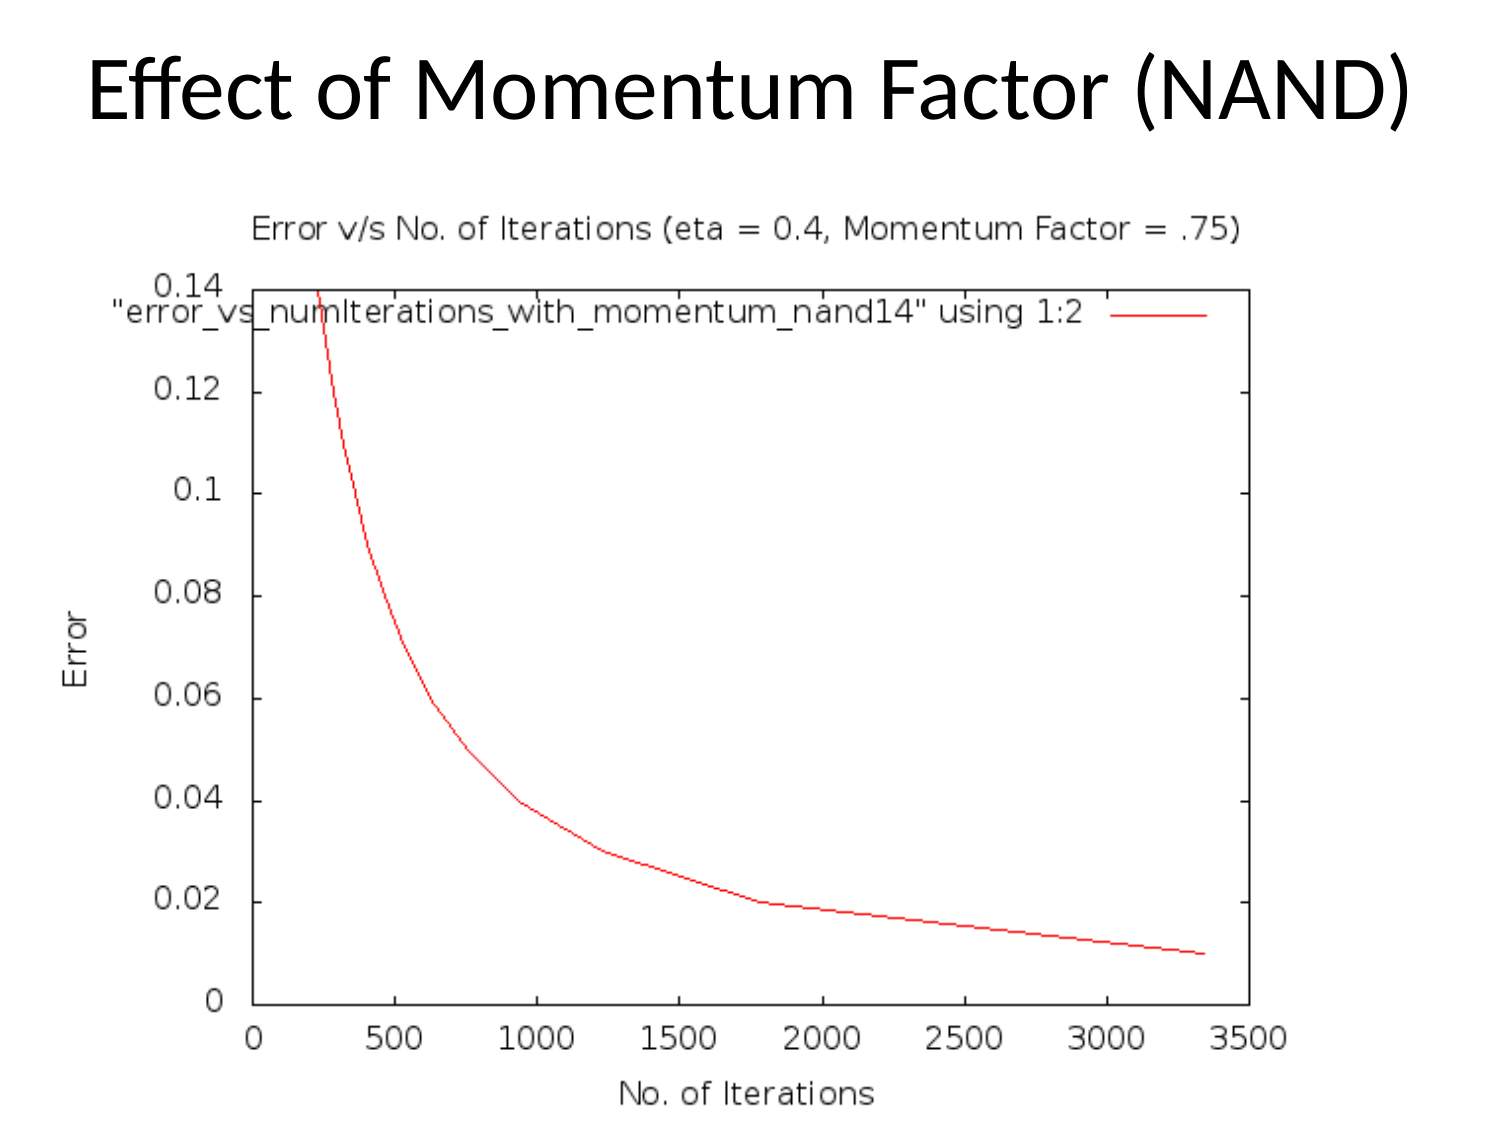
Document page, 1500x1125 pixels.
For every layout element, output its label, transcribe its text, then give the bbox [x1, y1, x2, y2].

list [52, 177, 1317, 1125]
title Effect of Momentum Factor (NAND) [2, 4, 1500, 161]
